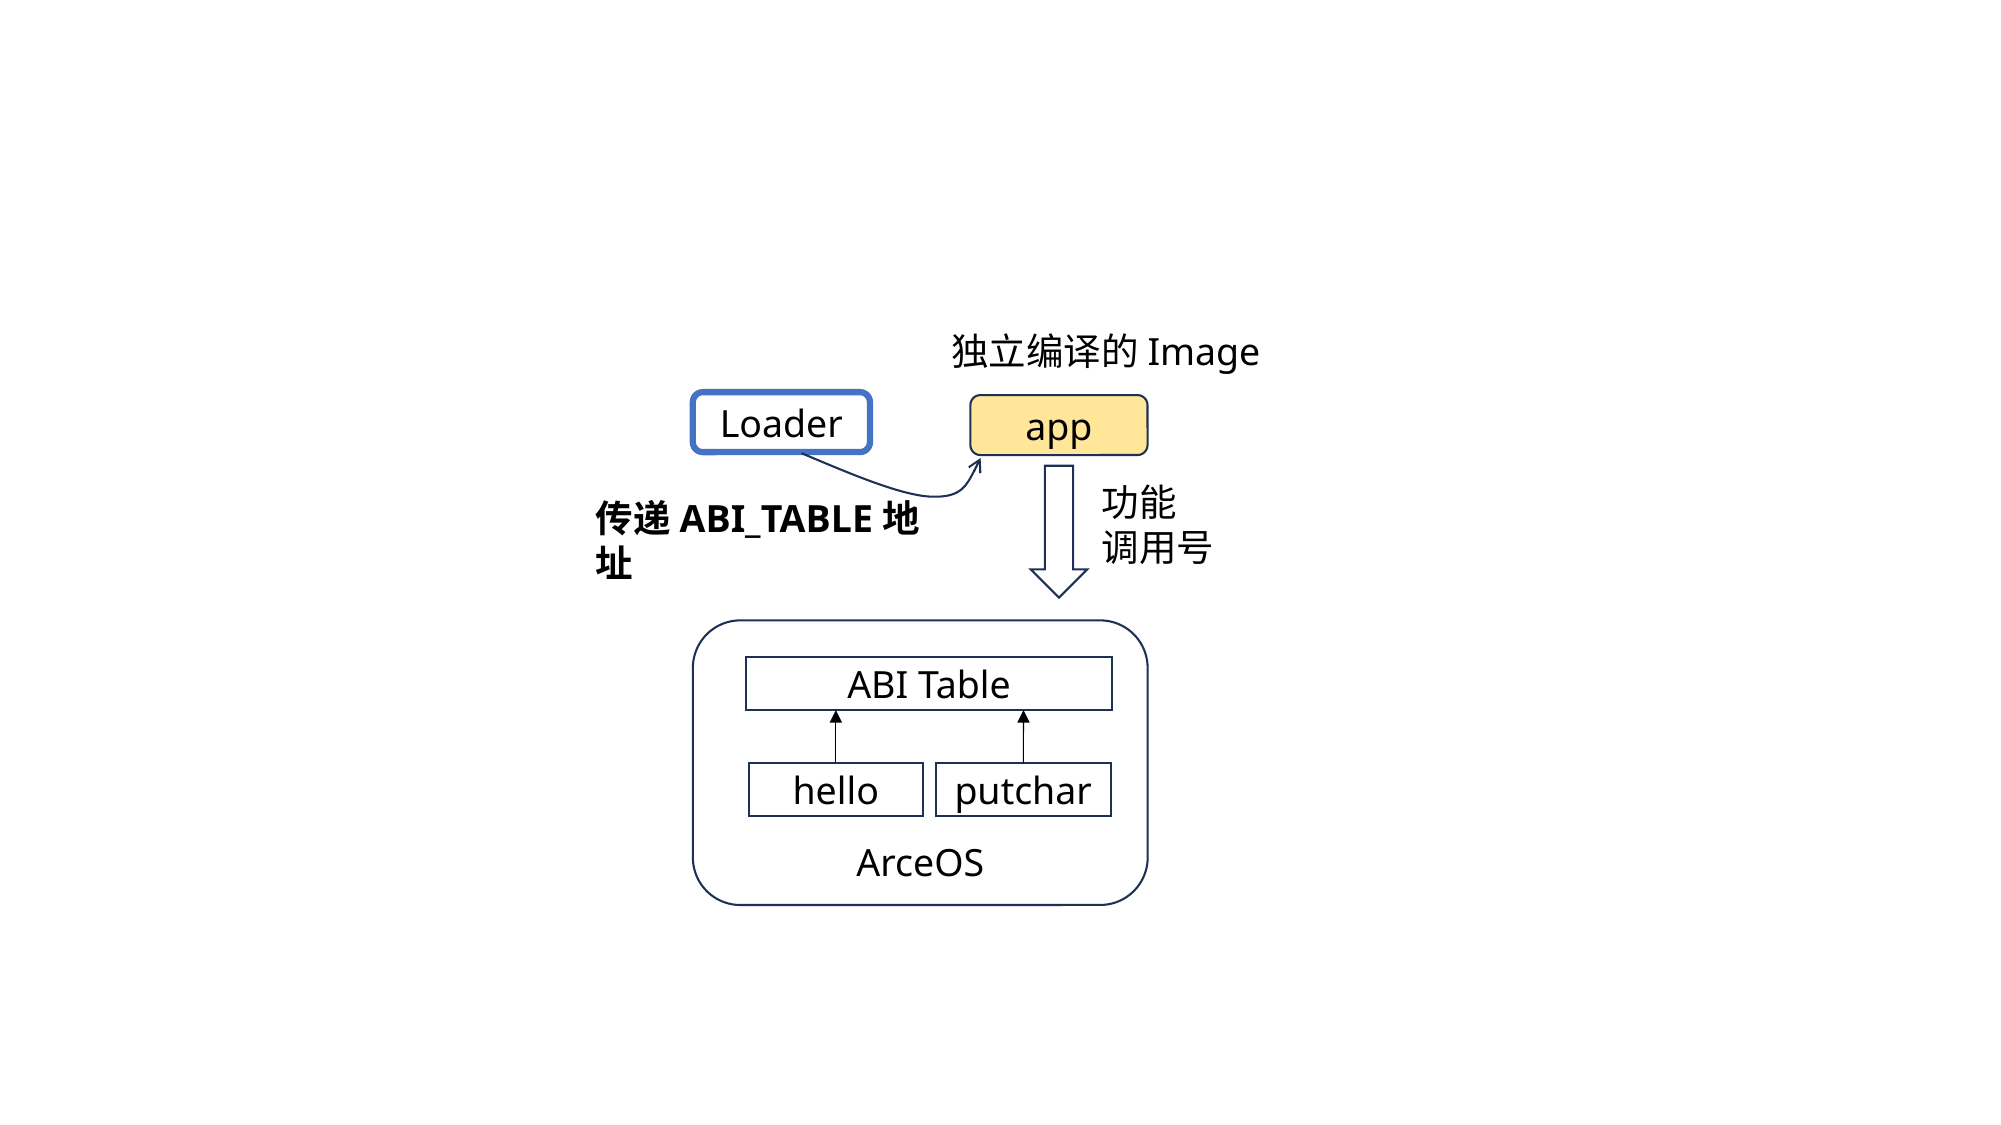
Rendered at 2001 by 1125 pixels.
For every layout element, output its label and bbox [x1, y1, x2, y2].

text_box [580, 320, 1282, 906]
